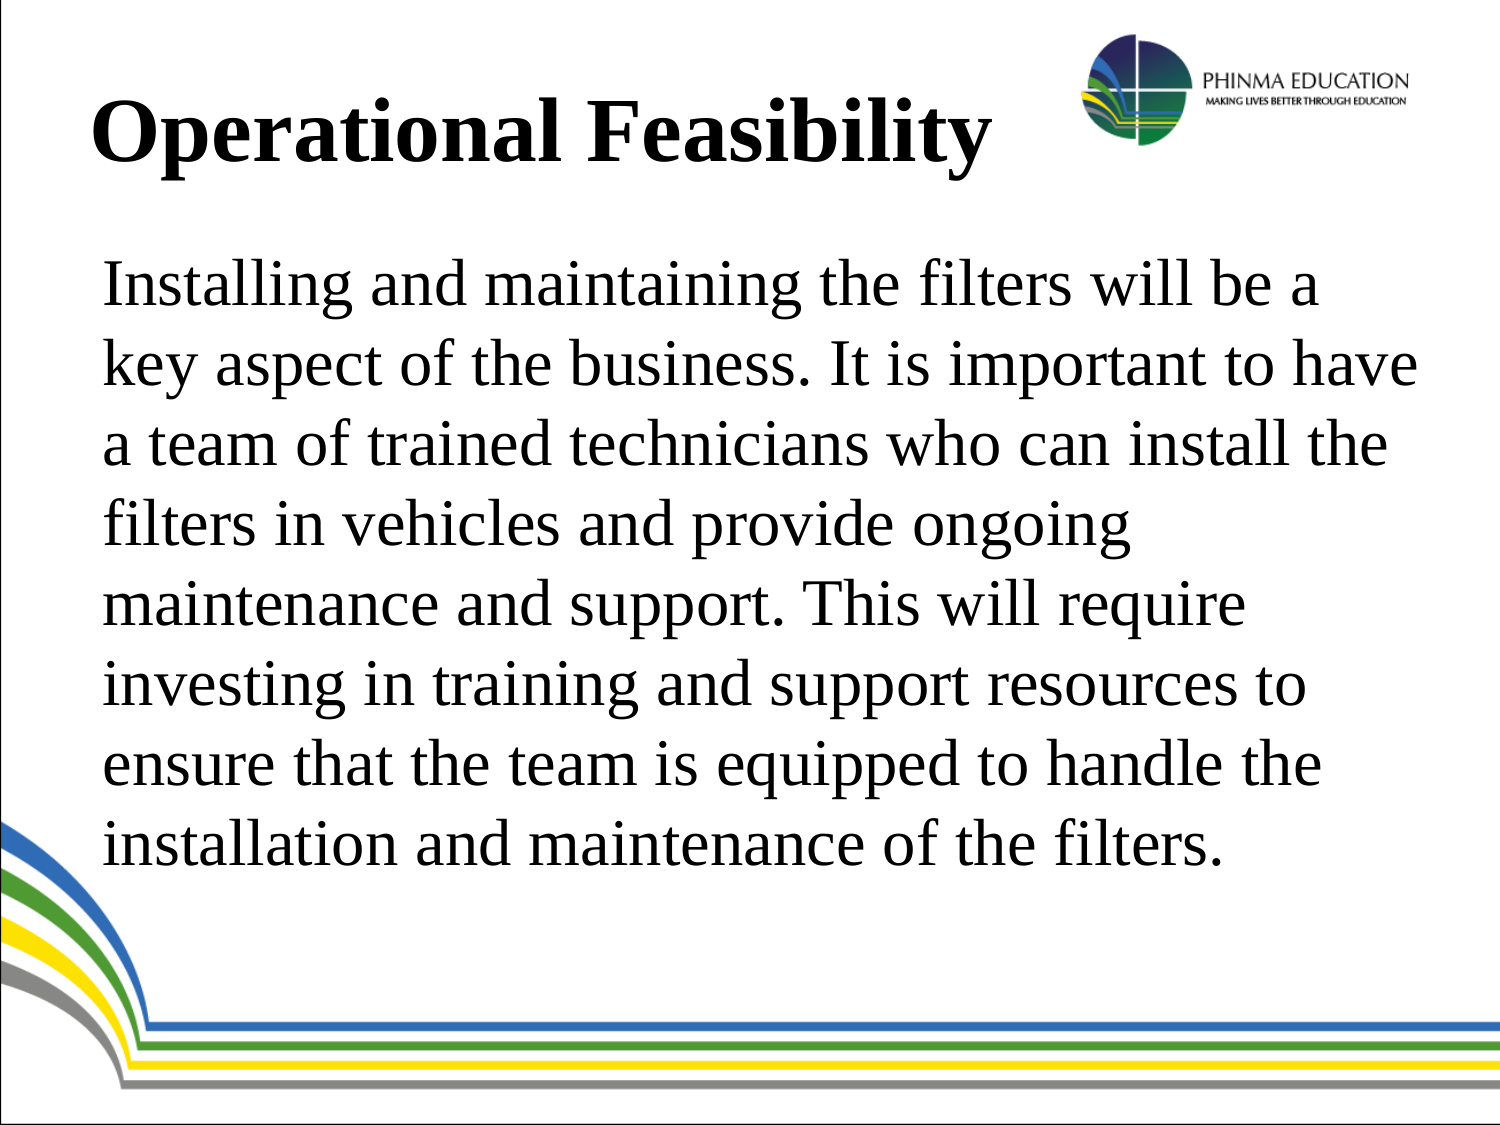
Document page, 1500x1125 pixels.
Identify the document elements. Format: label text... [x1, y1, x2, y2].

picture [0, 0, 1500, 1125]
text_box Operational Feasibility [75, 62, 1088, 188]
text_box Installing and maintaining the filters will be a key aspect of the business. It is important to have a team of trained technicians who can install the filters in vehicles and provide ongoing maintenance and support. This will require investing in training and support resources to ensure that the team is equipped to handle the installation and maintenance of the filters. [87, 231, 1450, 887]
